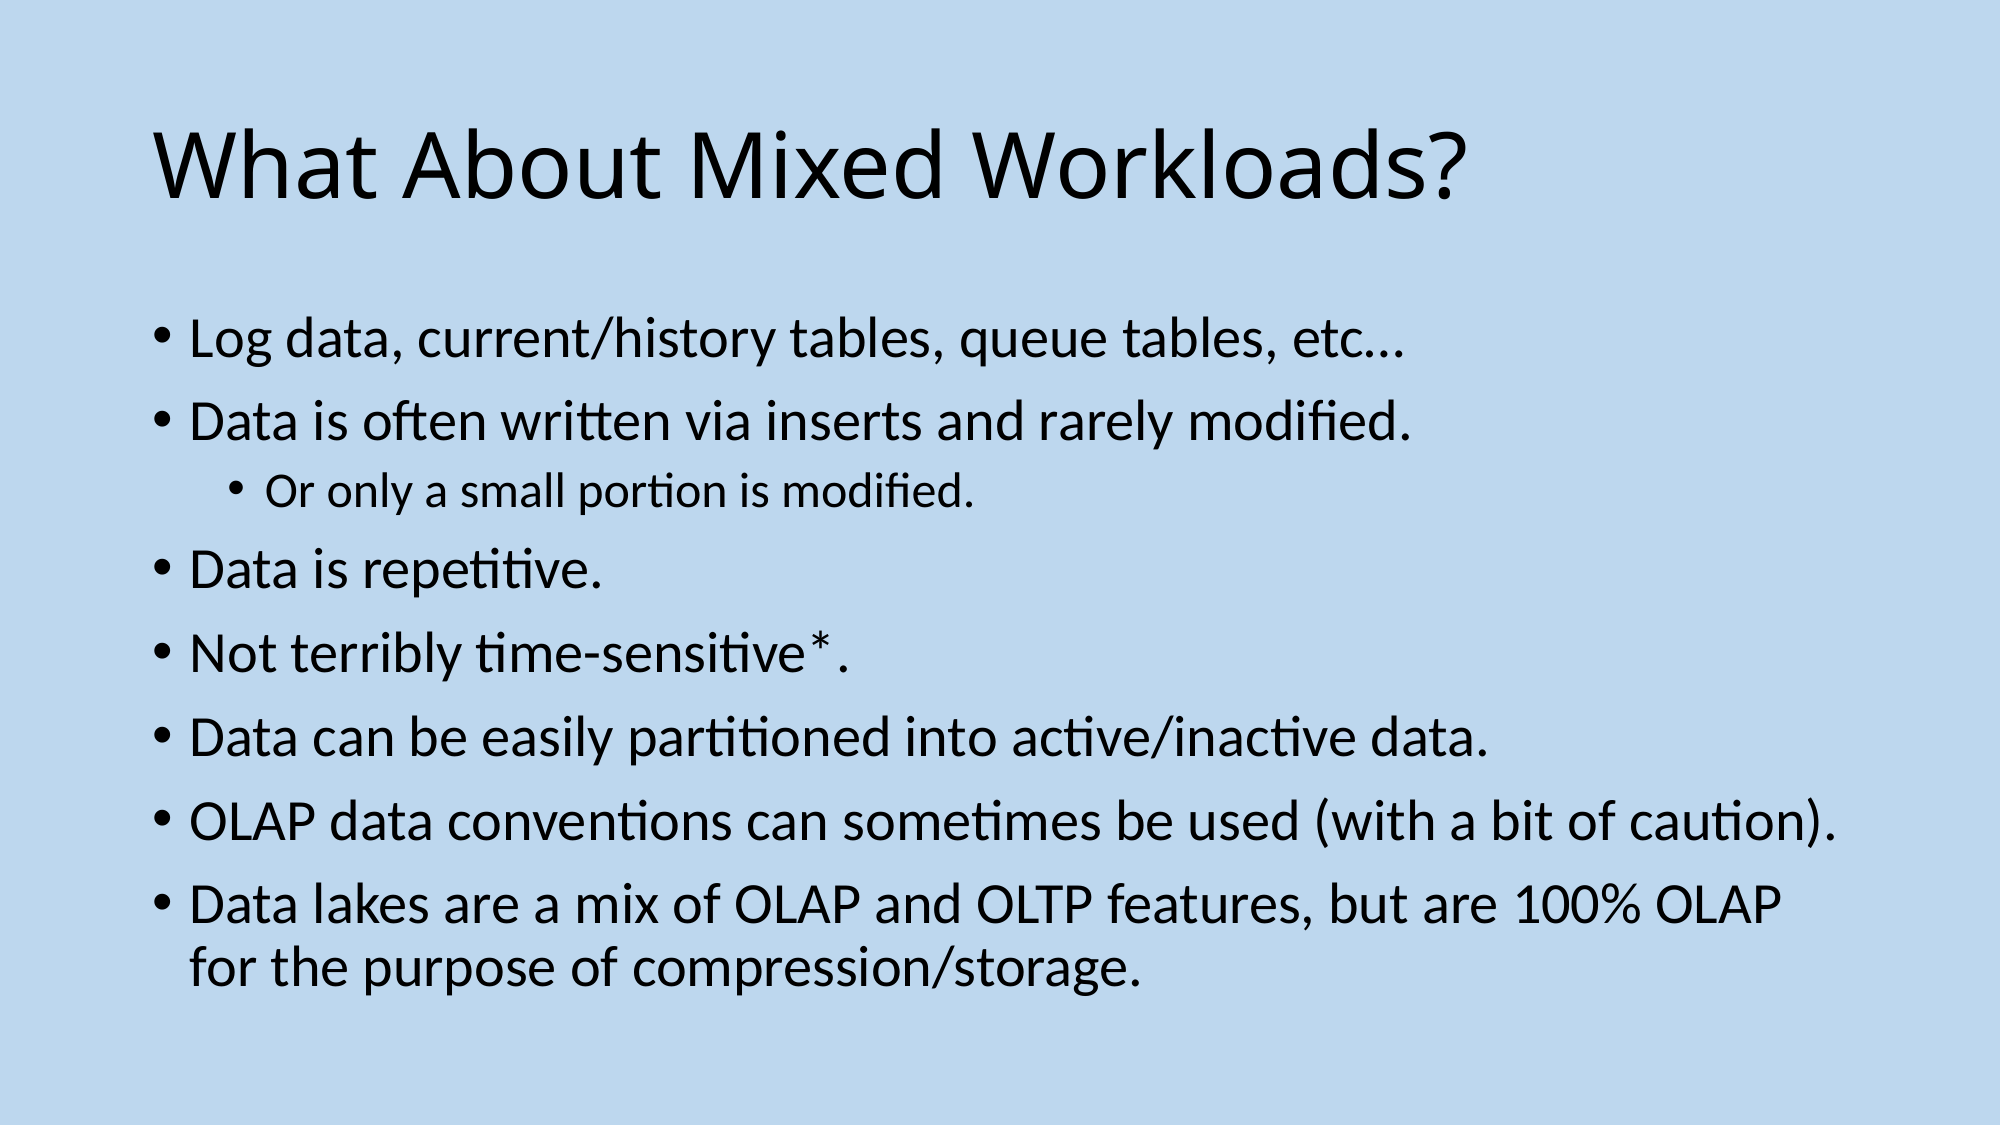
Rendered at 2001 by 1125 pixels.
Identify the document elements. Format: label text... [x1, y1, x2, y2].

list Log data, current/history tables, queue tables, etc… Data is often written via inserts and rarely modified. Or only a small portion is modified. Data is repetitive. Not terribly time-sensitive*. Data can be easily partitioned into active/inactive data. OLAP data conventions can sometimes be used (with a bit of caution). Data lakes are a mix of OLAP and OLTP features, but are 100% OLAP for the purpose of compression/storage. [137, 299, 1863, 1014]
title What About Mixed Workloads? [137, 59, 1863, 278]
